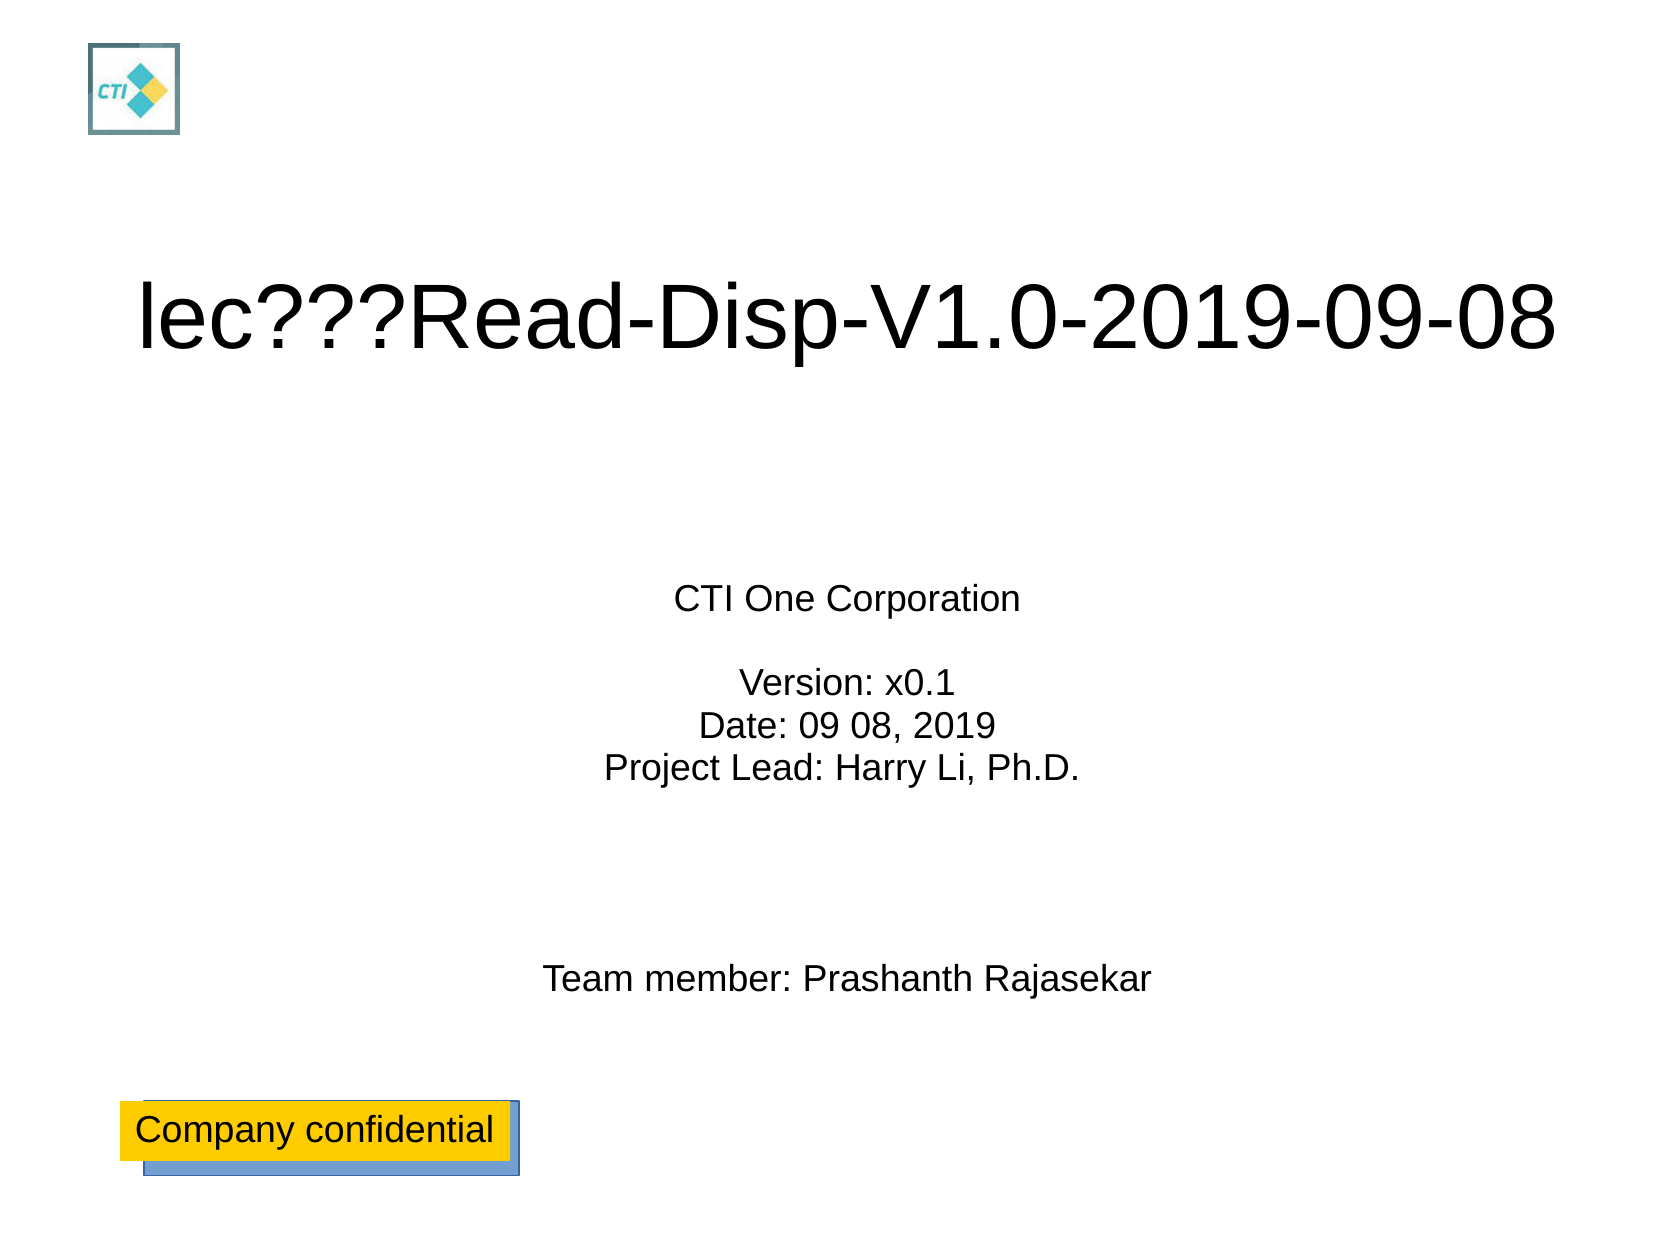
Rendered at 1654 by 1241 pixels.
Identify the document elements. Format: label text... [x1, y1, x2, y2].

picture [88, 43, 181, 135]
text_box [144, 1100, 519, 1176]
text_box CTI One Corporation Version: x0.1 Date: 09 08, 2019 Project Lead: Harry Li, Ph.D. Team member: Prashanth Rajasekar [314, 570, 1380, 1095]
text_box lec???Read-Disp-V1.0-2019-09-08 [104, 176, 1593, 391]
text_box Company confidential [120, 1101, 511, 1161]
